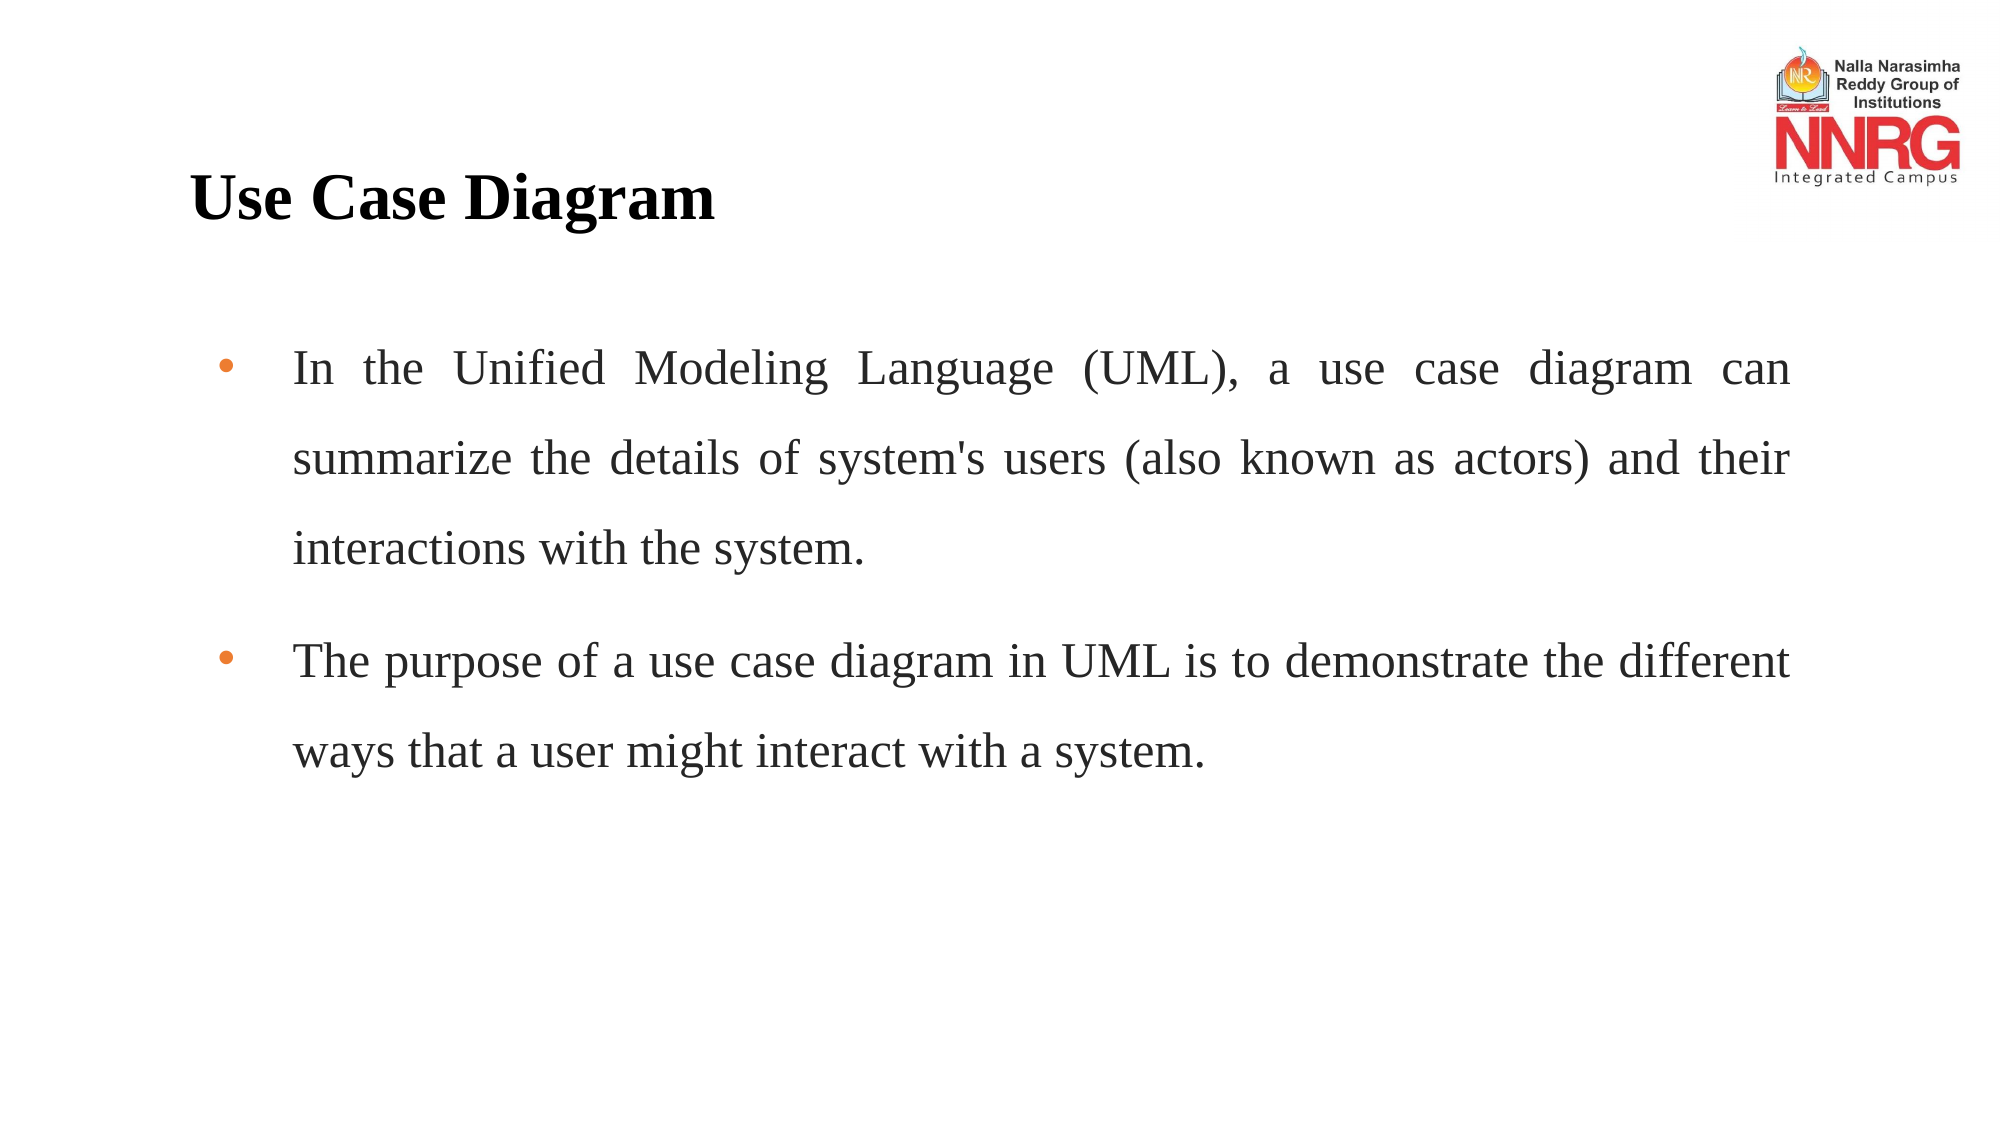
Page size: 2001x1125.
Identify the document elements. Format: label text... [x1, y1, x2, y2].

picture [1734, 0, 2000, 242]
text_box Use Case Diagram [174, 145, 1205, 241]
text_box In the Unified Modeling Language (UML), a use case diagram can summarize the details of system's users (also known as actors) and their interactions with the system. The purpose of a use case diagram in UML is to demonstrate the different ways that a user might interact with a system. [174, 297, 1807, 1060]
